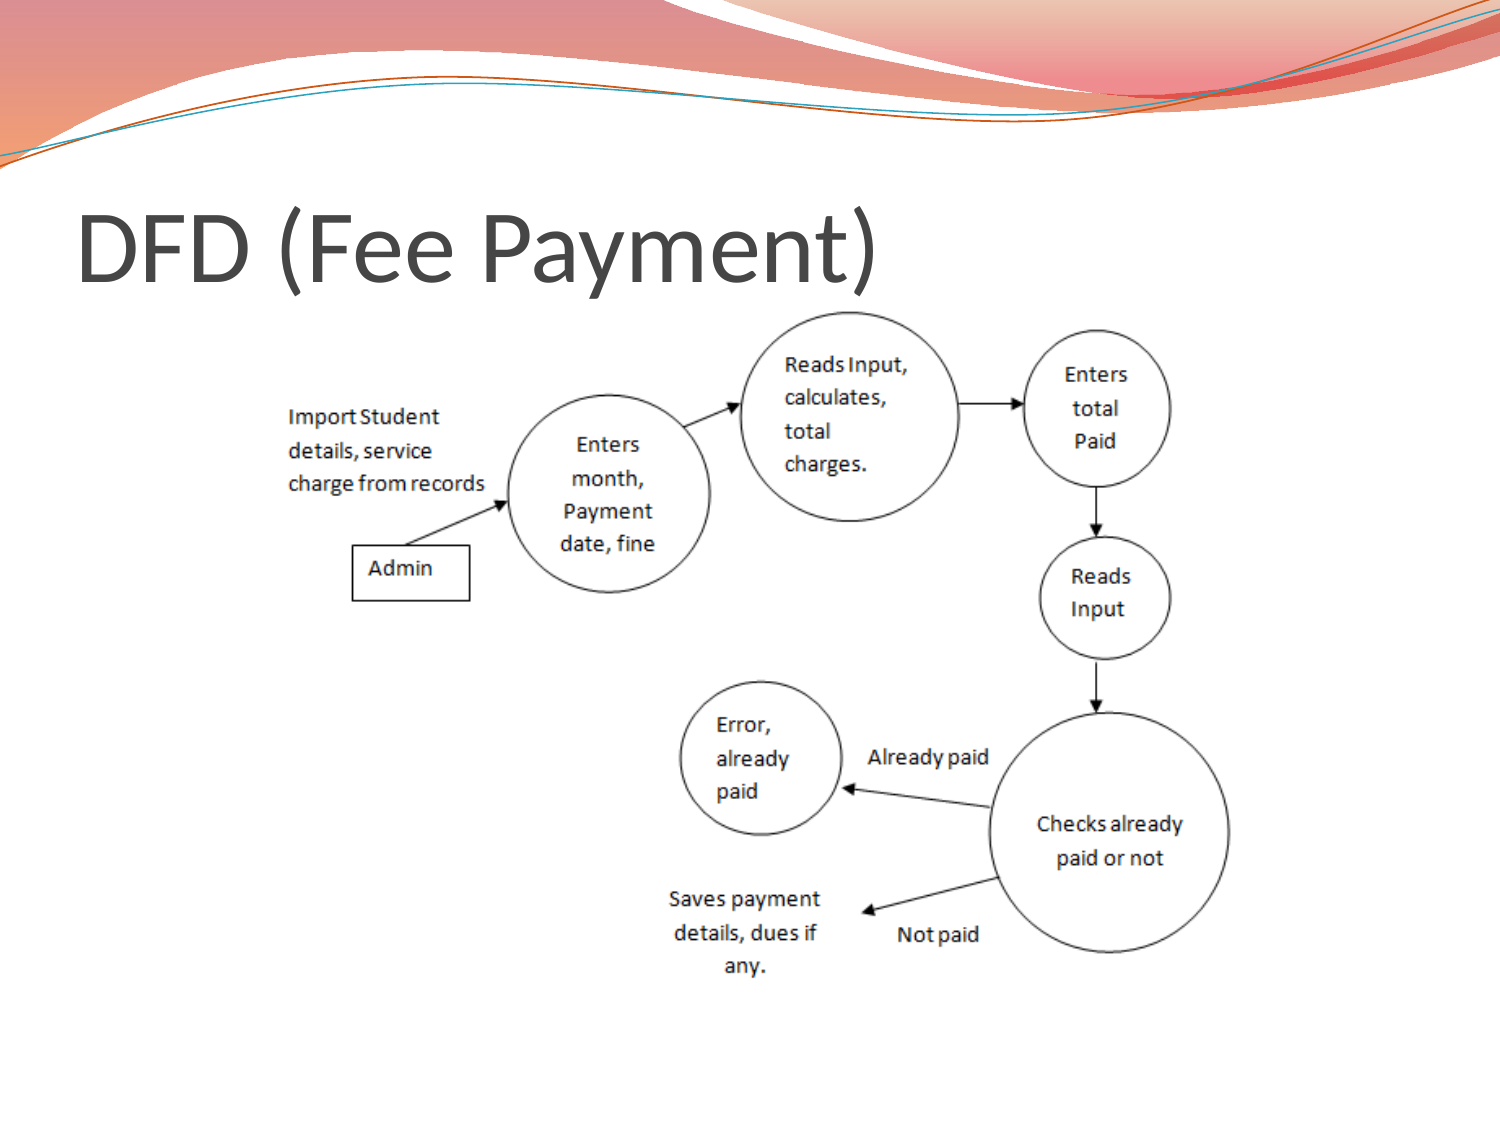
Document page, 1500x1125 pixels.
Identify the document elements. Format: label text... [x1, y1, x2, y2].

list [229, 255, 1287, 1053]
title DFD (Fee Payment) [75, 115, 1425, 303]
